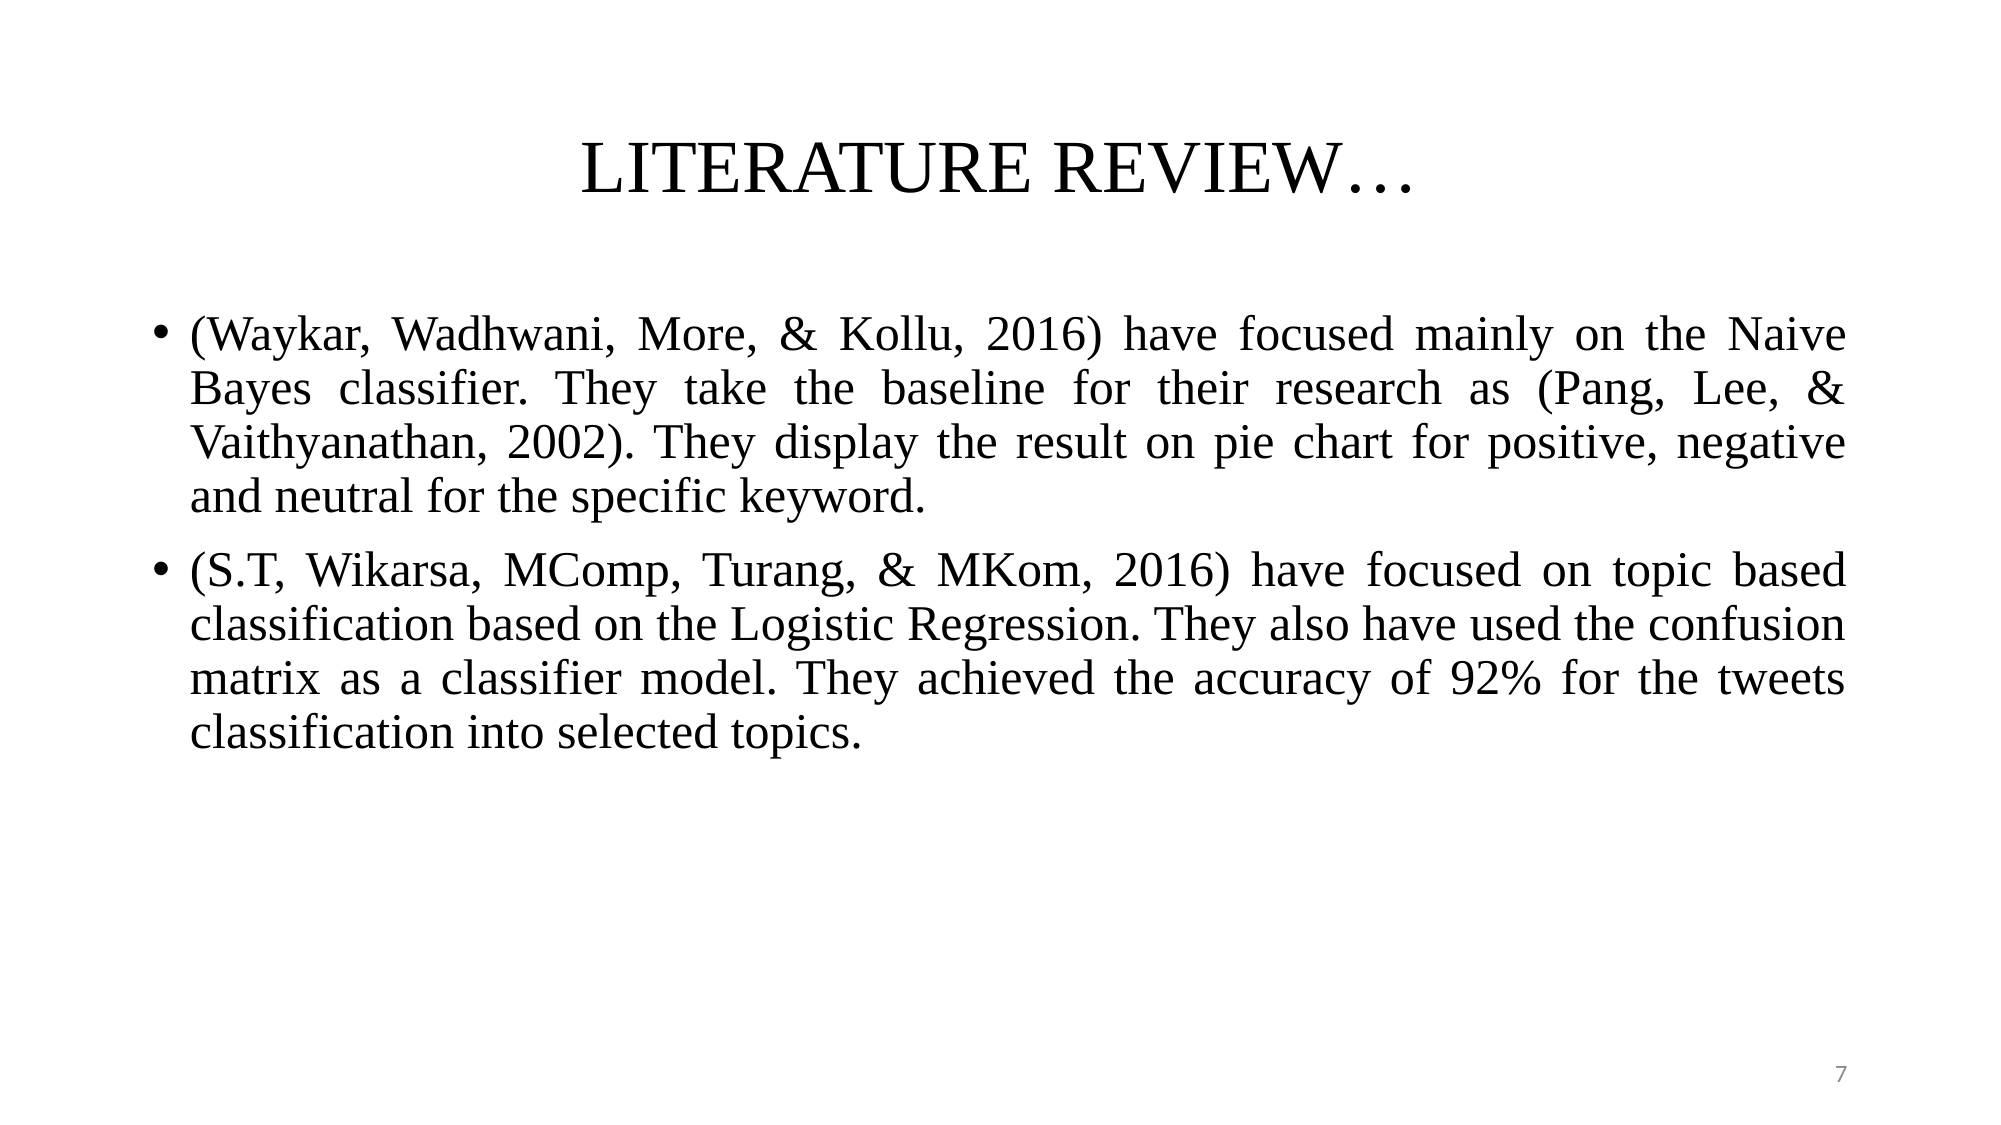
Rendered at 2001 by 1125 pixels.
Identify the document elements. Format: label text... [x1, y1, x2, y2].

title LITERATURE REVIEW… [137, 59, 1863, 278]
slide_number 7 [1412, 1042, 1863, 1103]
list (Waykar, Wadhwani, More, & Kollu, 2016) have focused mainly on the Naive Bayes classifier. They take the baseline for their research as (Pang, Lee, & Vaithyanathan, 2002). They display the result on pie chart for positive, negative and neutral for the specific keyword. (S.T, Wikarsa, MComp, Turang, & MKom, 2016) have focused on topic based classification based on the Logistic Regression. They also have used the confusion matrix as a classifier model. They achieved the accuracy of 92% for the tweets classification into selected topics. [137, 299, 1863, 1014]
